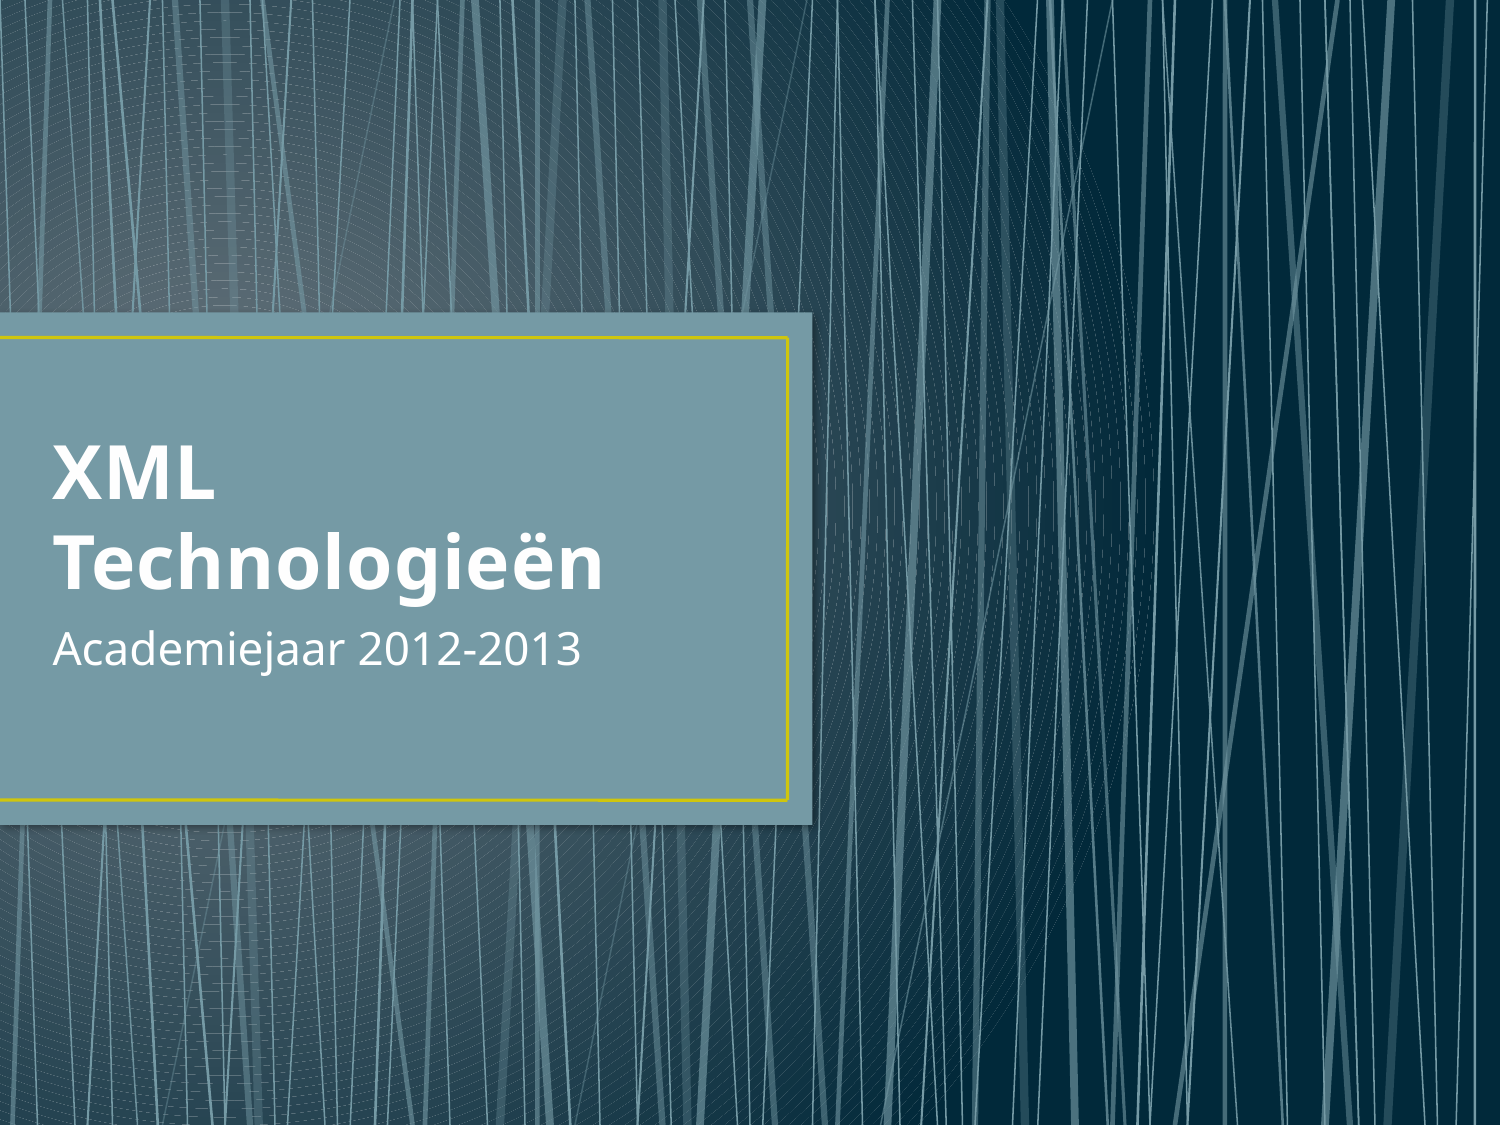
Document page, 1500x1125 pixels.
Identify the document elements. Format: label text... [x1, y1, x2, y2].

subtitle Academiejaar 2012-2013 [37, 612, 763, 788]
title XML Technologieën [37, 349, 763, 612]
